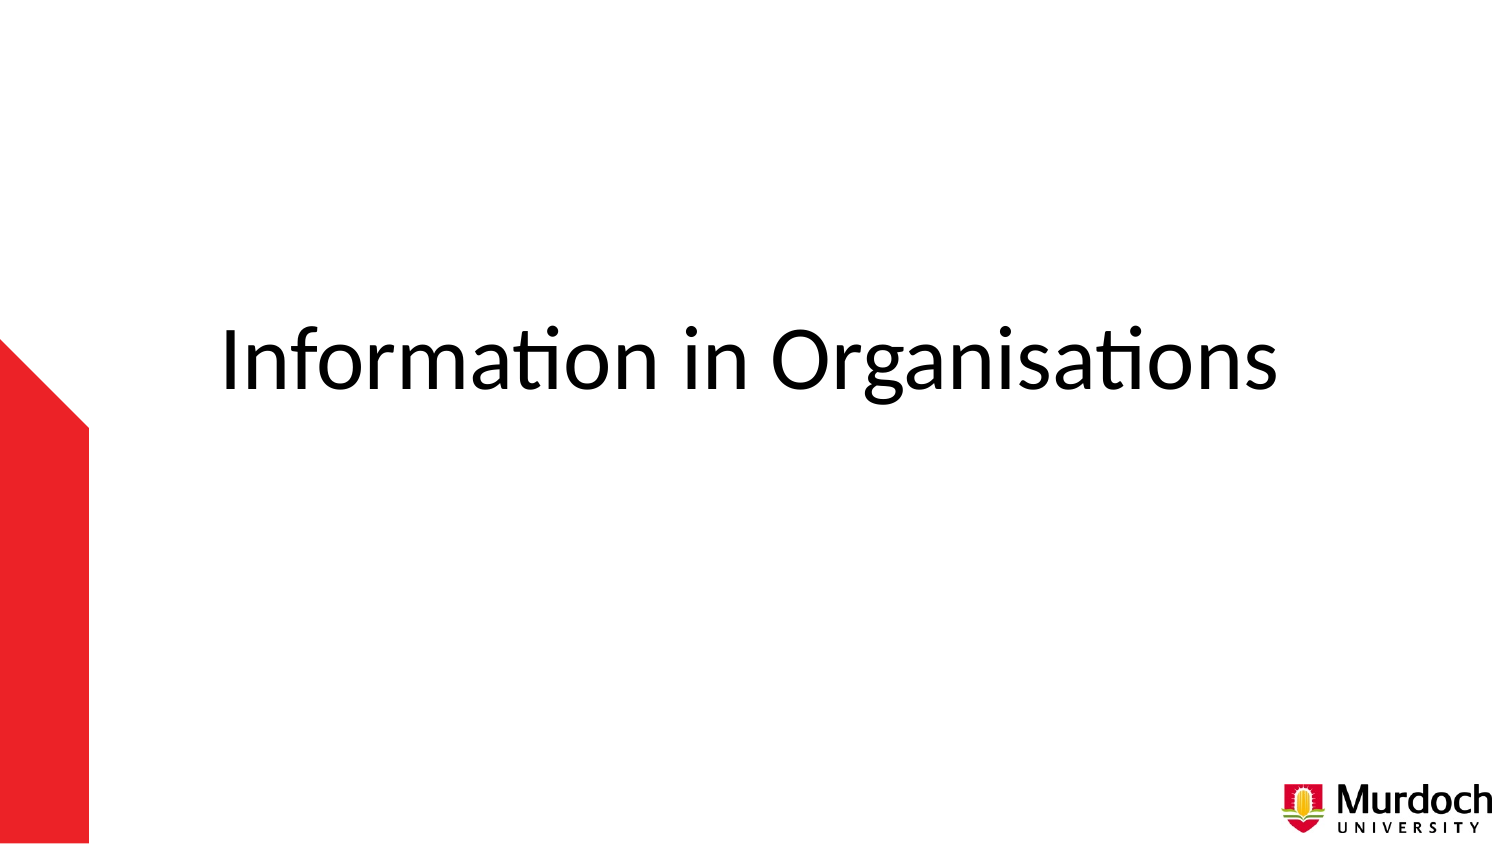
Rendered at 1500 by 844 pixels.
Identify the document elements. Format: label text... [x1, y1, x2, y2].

picture [1281, 784, 1492, 833]
title Information in Organisations [112, 262, 1388, 443]
